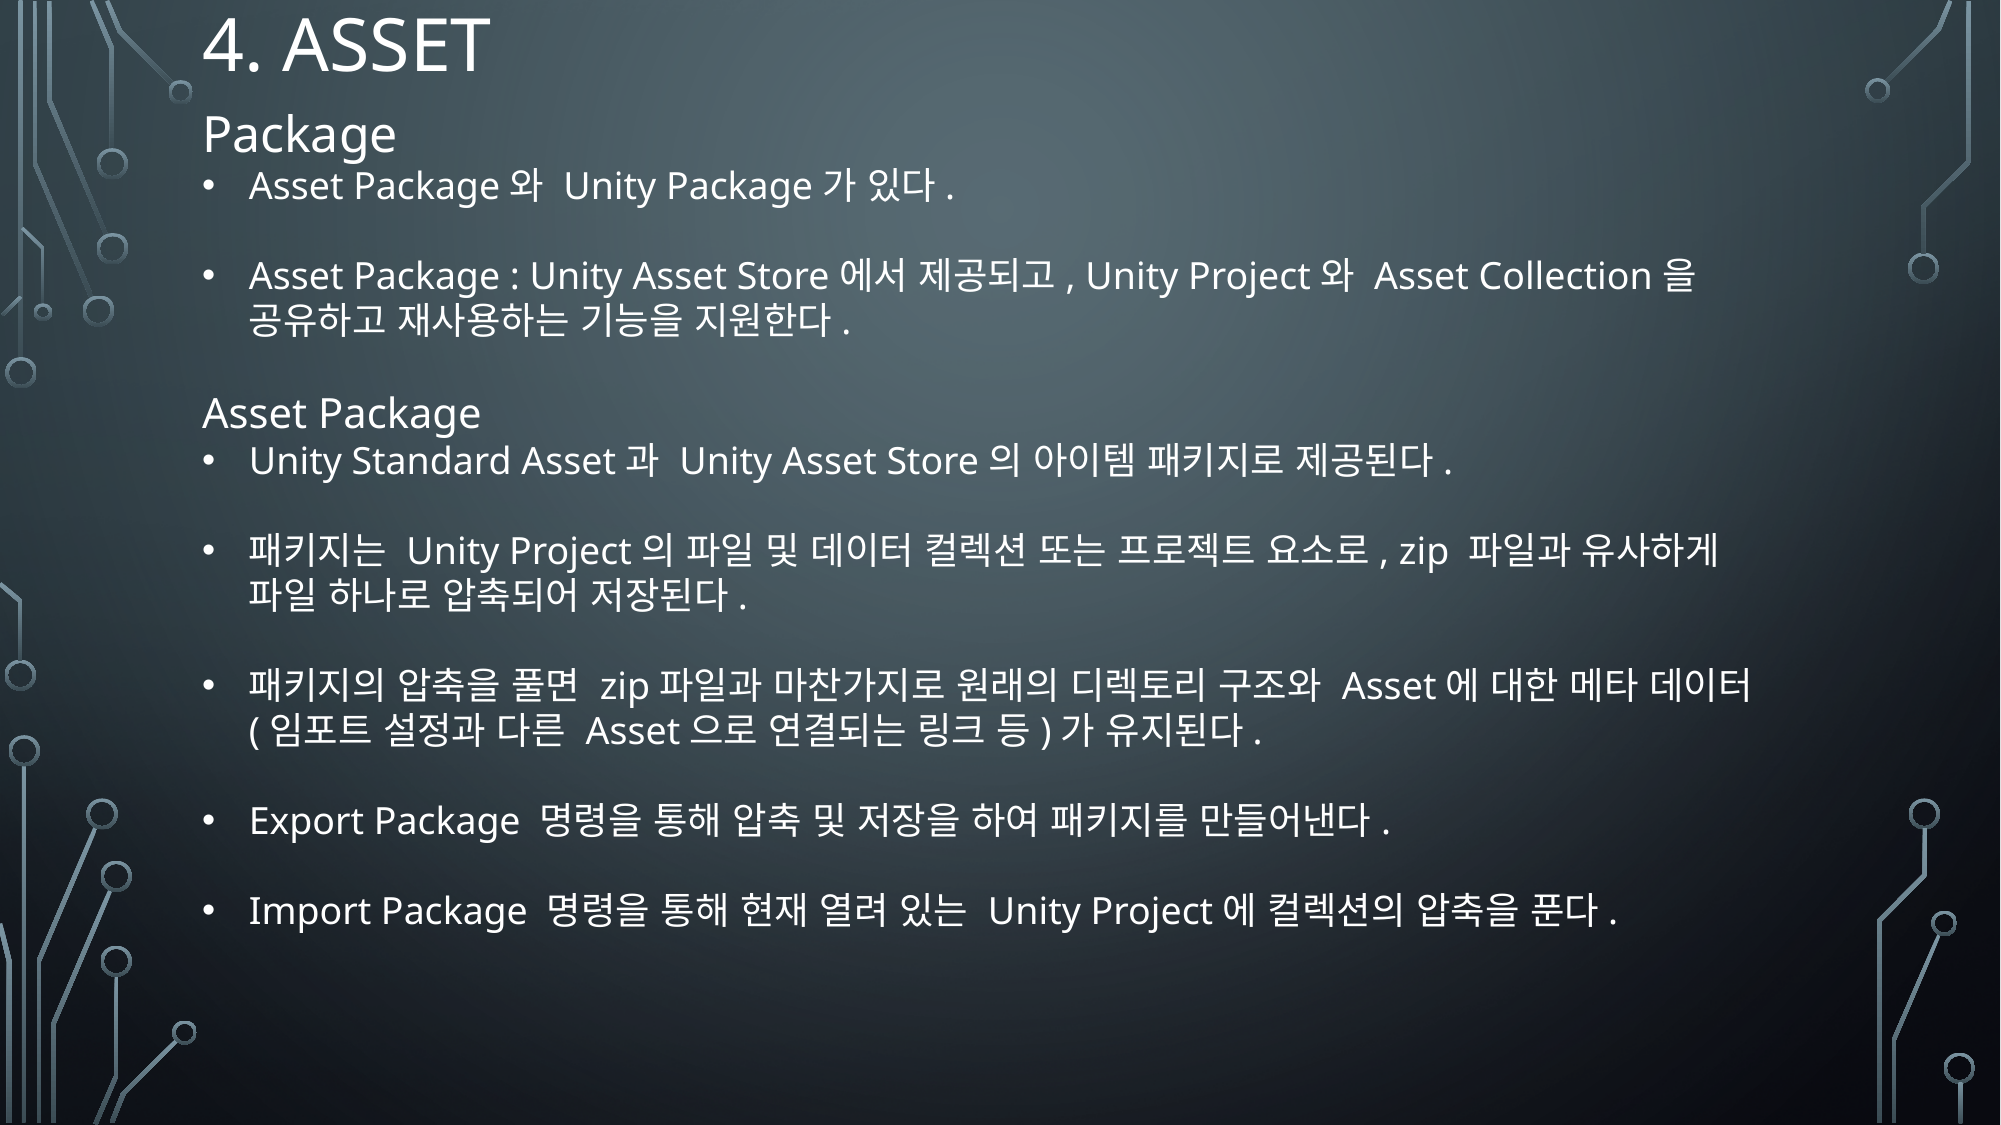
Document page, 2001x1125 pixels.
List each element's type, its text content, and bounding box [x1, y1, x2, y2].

title 4. Asset [187, 0, 1813, 94]
text_box Package Asset Package와 Unity Package가 있다. Asset Package : Unity Asset Store에서 제공되고, Unity Project와 Asset Collection을 공유하고 재사용하는 기능을 지원한다. Asset Package Unity Standard Asset과 Unity Asset Store의 아이템 패키지로 제공된다. 패키지는 Unity Project의 파일 및 데이터 컬렉션 또는 프로젝트 요소로, zip 파일과 유사하게 파일 하나로 압축되어 저장된다. 패키지의 압축을 풀면 zip파일과 마찬가지로 원래의 디렉토리 구조와 Asset에 대한 메타 데이터(임포트 설정과 다른 Asset으로 연결되는 링크 등)가 유지된다. Export Package 명령을 통해 압축 및 저장을 하여 패키지를 만들어낸다. Import Package 명령을 통해 현재 열려 있는 Unity Project에 컬렉션의 압축을 푼다. [187, 94, 1813, 940]
